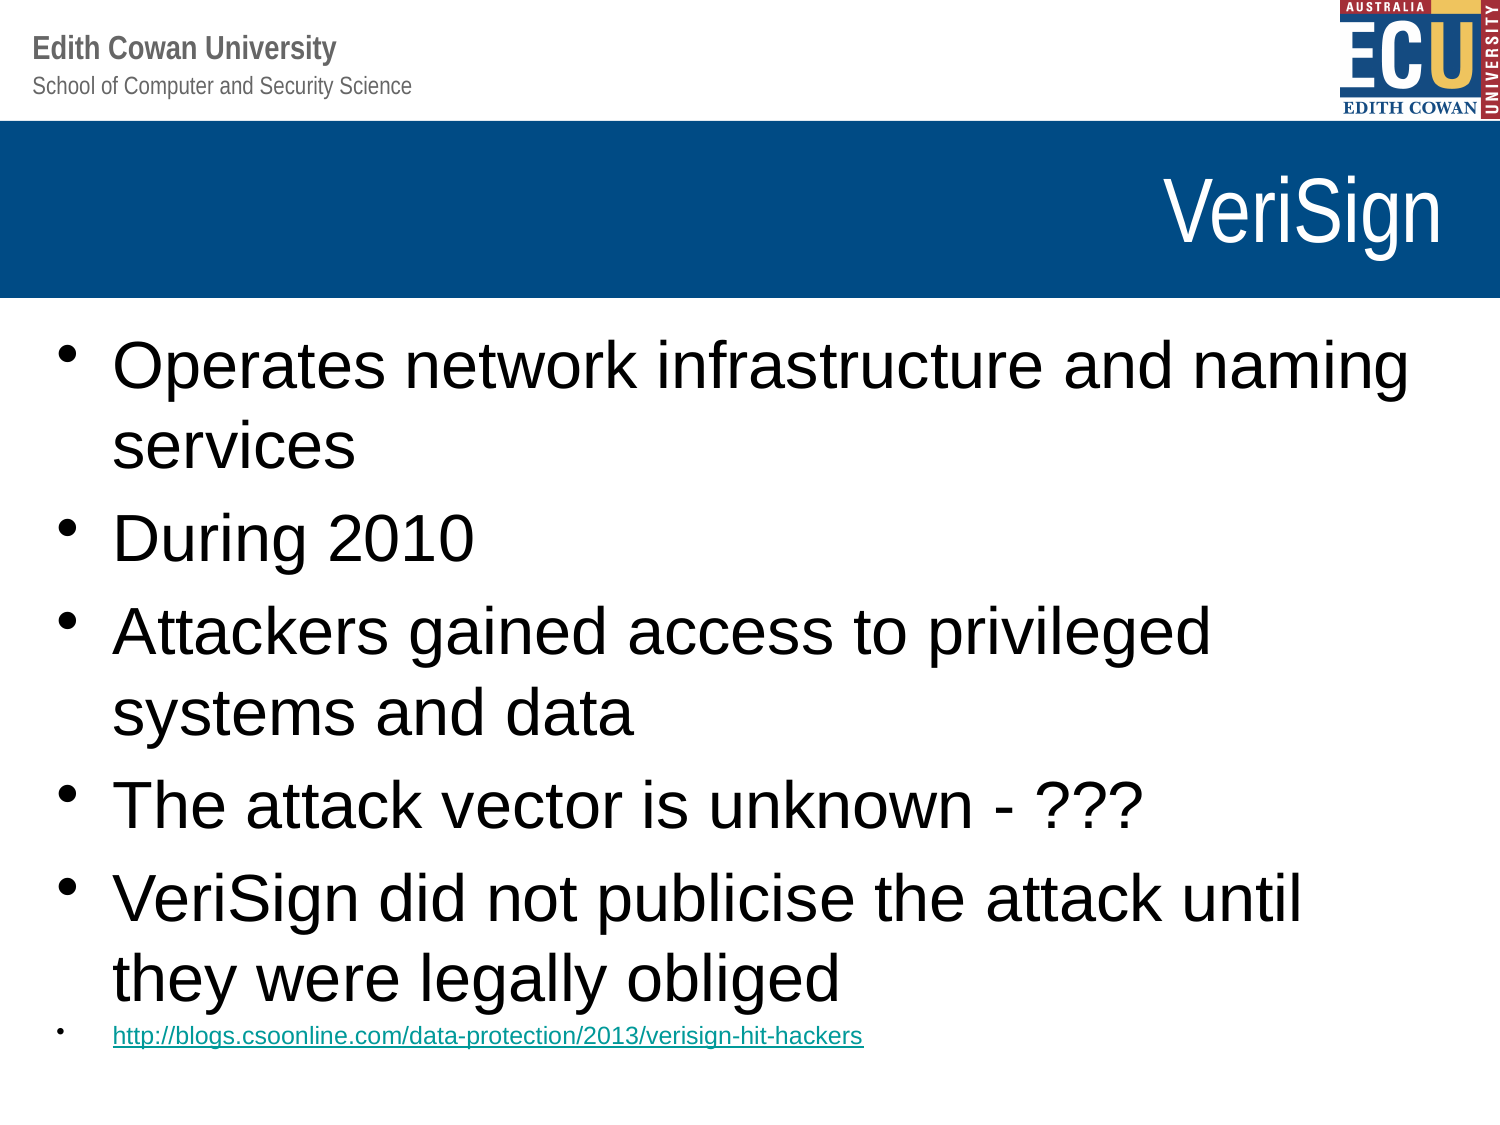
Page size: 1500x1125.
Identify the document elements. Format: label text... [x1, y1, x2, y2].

picture [1340, 0, 1500, 119]
title VeriSign [40, 123, 1460, 289]
list Operates network infrastructure and naming services During 2010 Attackers gained access to privileged systems and data The attack vector is unknown - ??? VeriSign did not publicise the attack until they were legally obliged http://blogs.csoonline.com/data-protection/2013/verisign-hit-hackers [40, 314, 1460, 1083]
